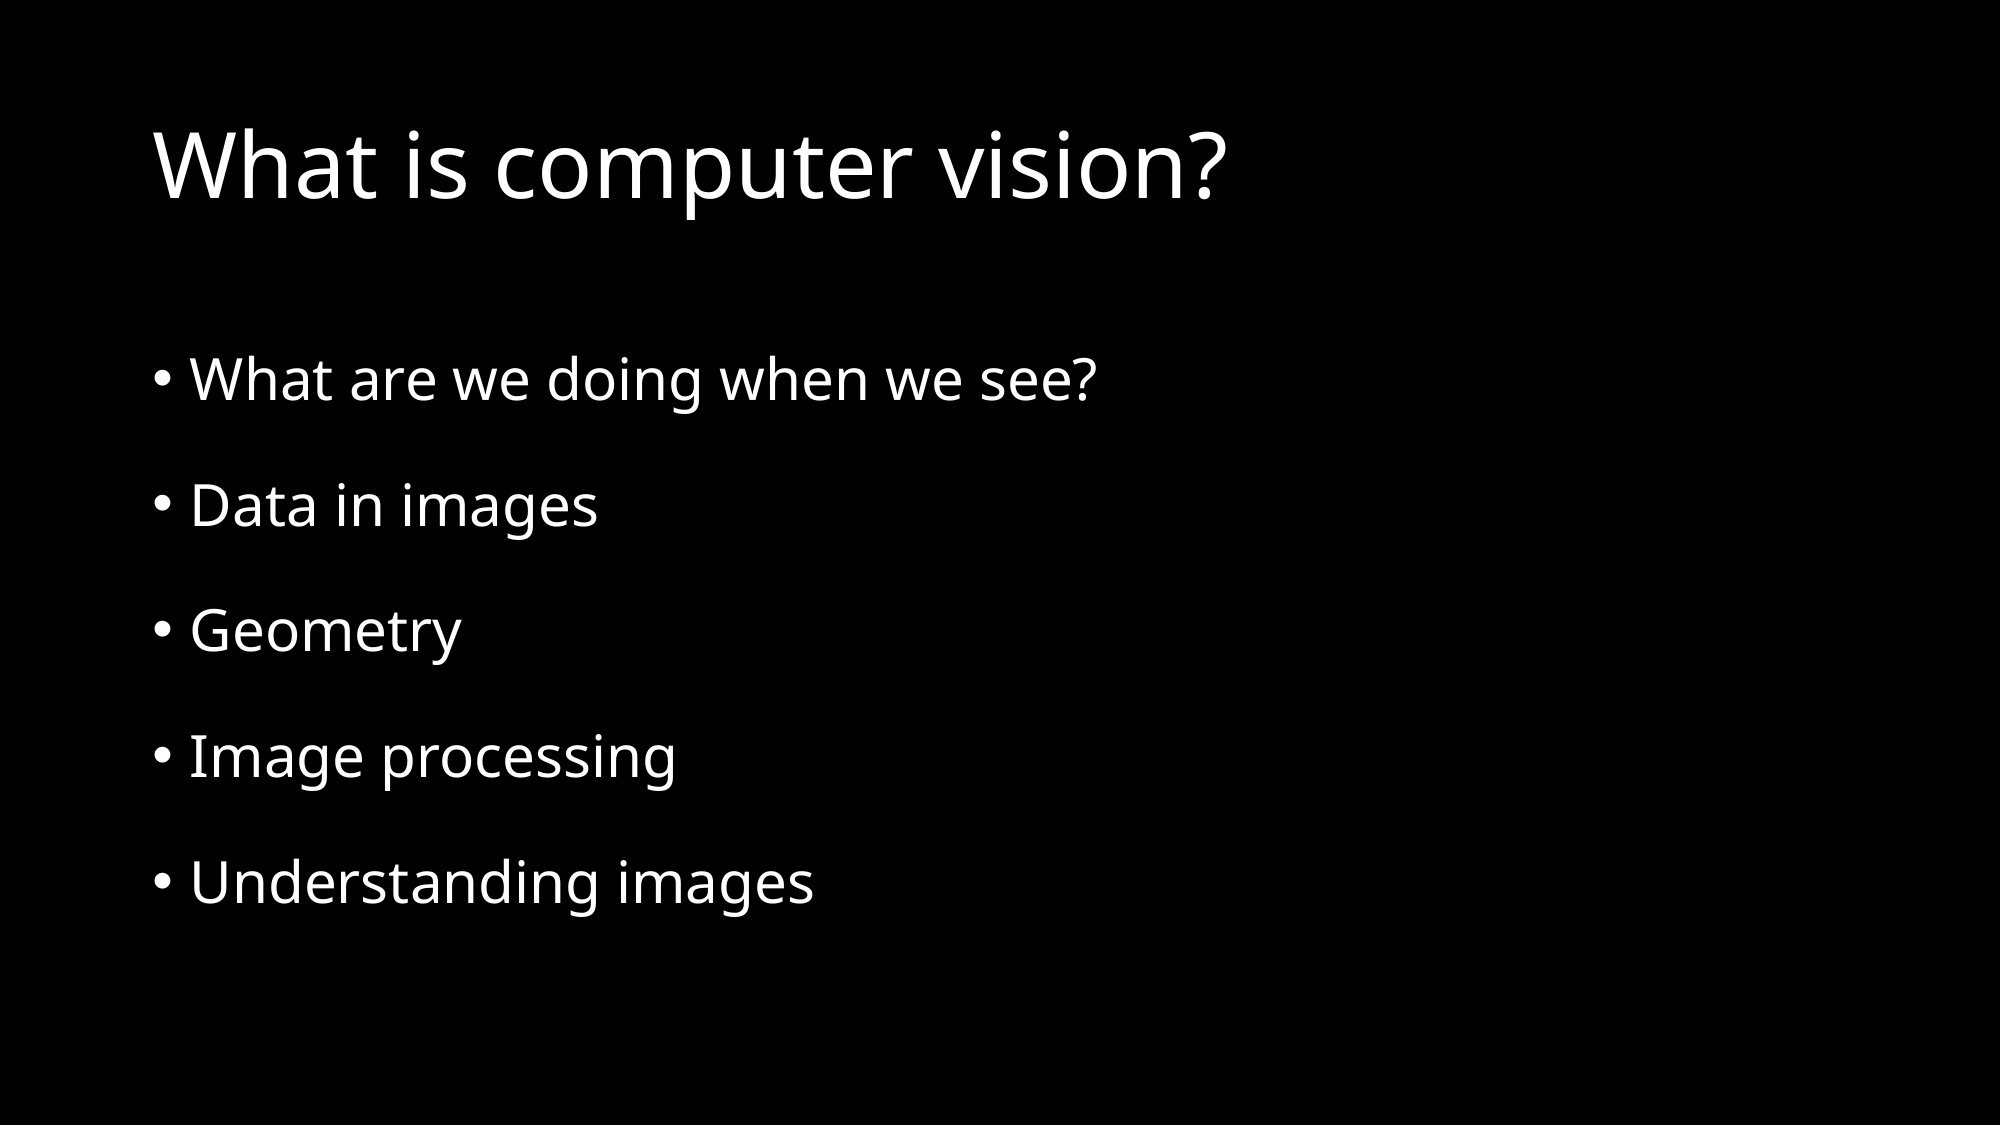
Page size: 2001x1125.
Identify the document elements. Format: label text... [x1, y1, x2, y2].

list What are we doing when we see? Data in images Geometry Image processing Understanding images [137, 299, 1863, 1014]
title What is computer vision? [137, 59, 1863, 278]
